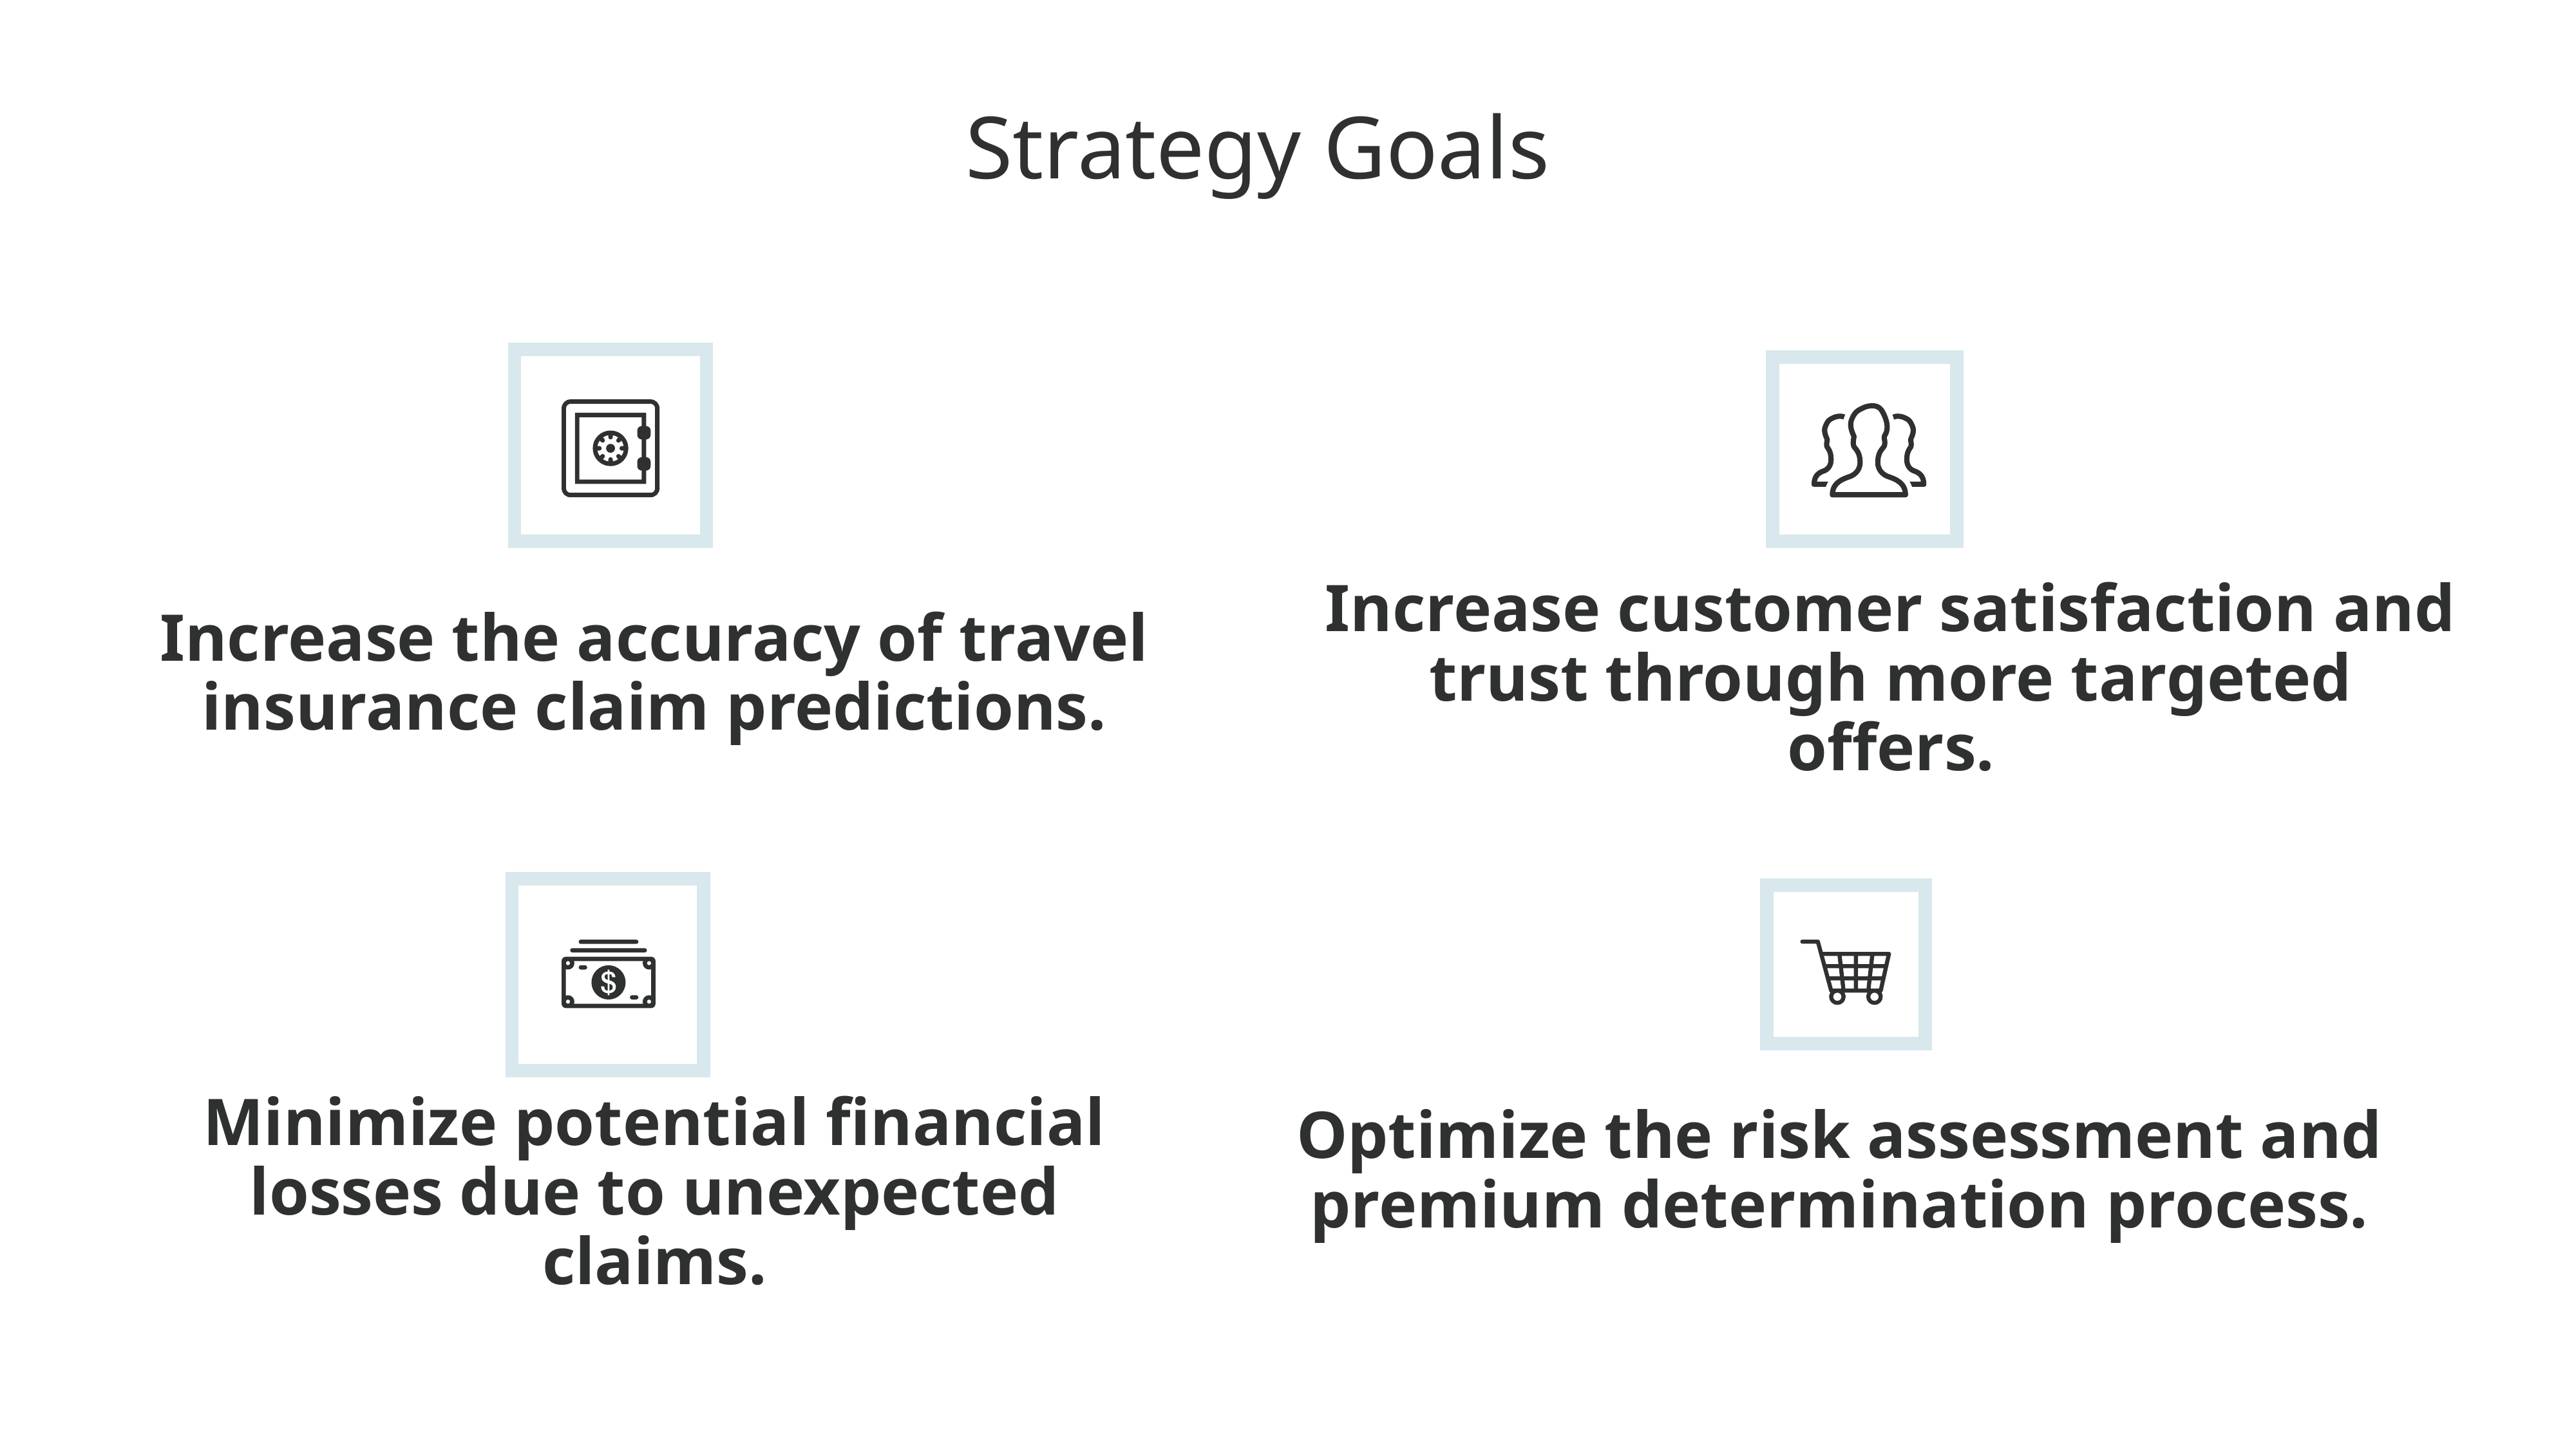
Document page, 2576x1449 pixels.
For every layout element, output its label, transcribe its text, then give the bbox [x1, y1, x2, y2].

text_box [512, 878, 704, 1071]
text_box Strategy Goals [650, 112, 1865, 196]
text_box Increase the accuracy of travel insurance claim predictions. [151, 654, 1159, 696]
text_box Increase customer satisfaction and trust through more targeted offers. [1323, 636, 2459, 724]
text_box [1766, 885, 1926, 1044]
text_box [1772, 357, 1957, 542]
text_box [562, 956, 656, 1009]
text_box [570, 948, 647, 952]
text_box Minimize potential financial losses due to unexpected claims. [151, 1131, 1159, 1258]
text_box [515, 349, 706, 542]
text_box [578, 940, 639, 944]
text_box Optimize the risk assessment and premium determination process. [1287, 1150, 2392, 1195]
text_box [562, 399, 660, 498]
